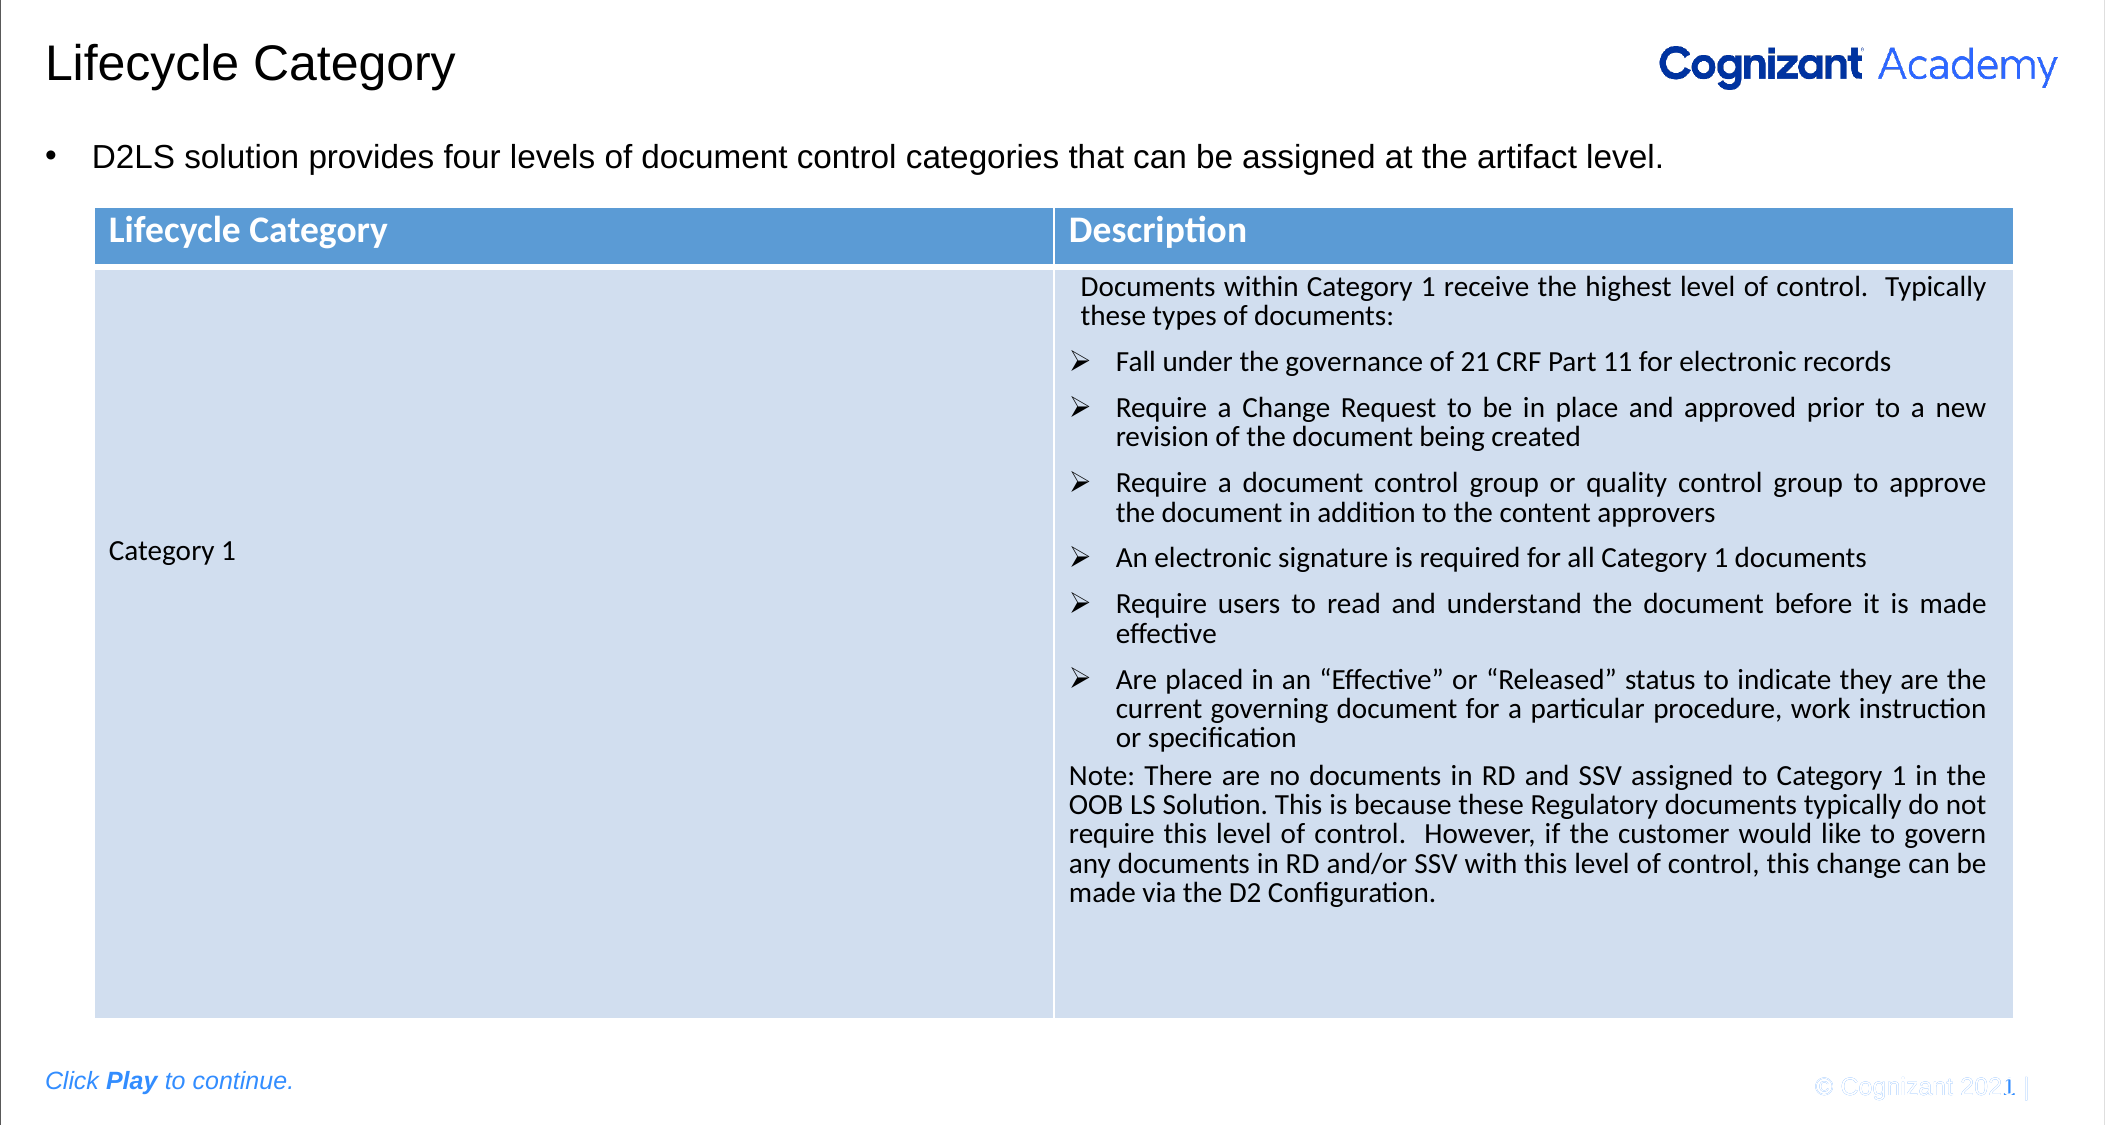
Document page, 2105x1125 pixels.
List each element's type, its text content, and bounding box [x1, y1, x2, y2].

table_header Lifecycle Category [95, 208, 1053, 264]
list D2LS solution provides four levels of document control categories that can be assigned at the artifact level. [45, 135, 1852, 841]
list Click Play to continue. [45, 1065, 1238, 1110]
title Lifecycle Category [45, 29, 1638, 100]
table_cell Category 1 [95, 270, 1053, 1018]
picture [1633, 15, 2084, 117]
table_header Description [1055, 208, 2013, 264]
table_cell Documents within Category 1 receive the highest level of control. Typically these types of documents: Fall under the governance of 21 CRF Part 11 for electronic records Require a Change Request to be in place and approved prior to a new revision of the document being created Require a document control group or quality control group to approve the document in addition to the content approvers An electronic signature is required for all Category 1 documents Require users to read and understand the document before it is made effective Are placed in an “Effective” or “Released” status to indicate they are the current governing document for a particular procedure, work instruction or specification Note: There are no documents in RD and SSV assigned to Category 1 in the OOB LS Solution. This is because these Regulatory documents typically do not require this level of control. However, if the customer would like to govern any documents in RD and/or SSV with this level of control, this change can be made via the D2 Configuration. [1055, 270, 2013, 1018]
text_box © Cognizant 2020 | [1800, 1063, 2053, 1108]
